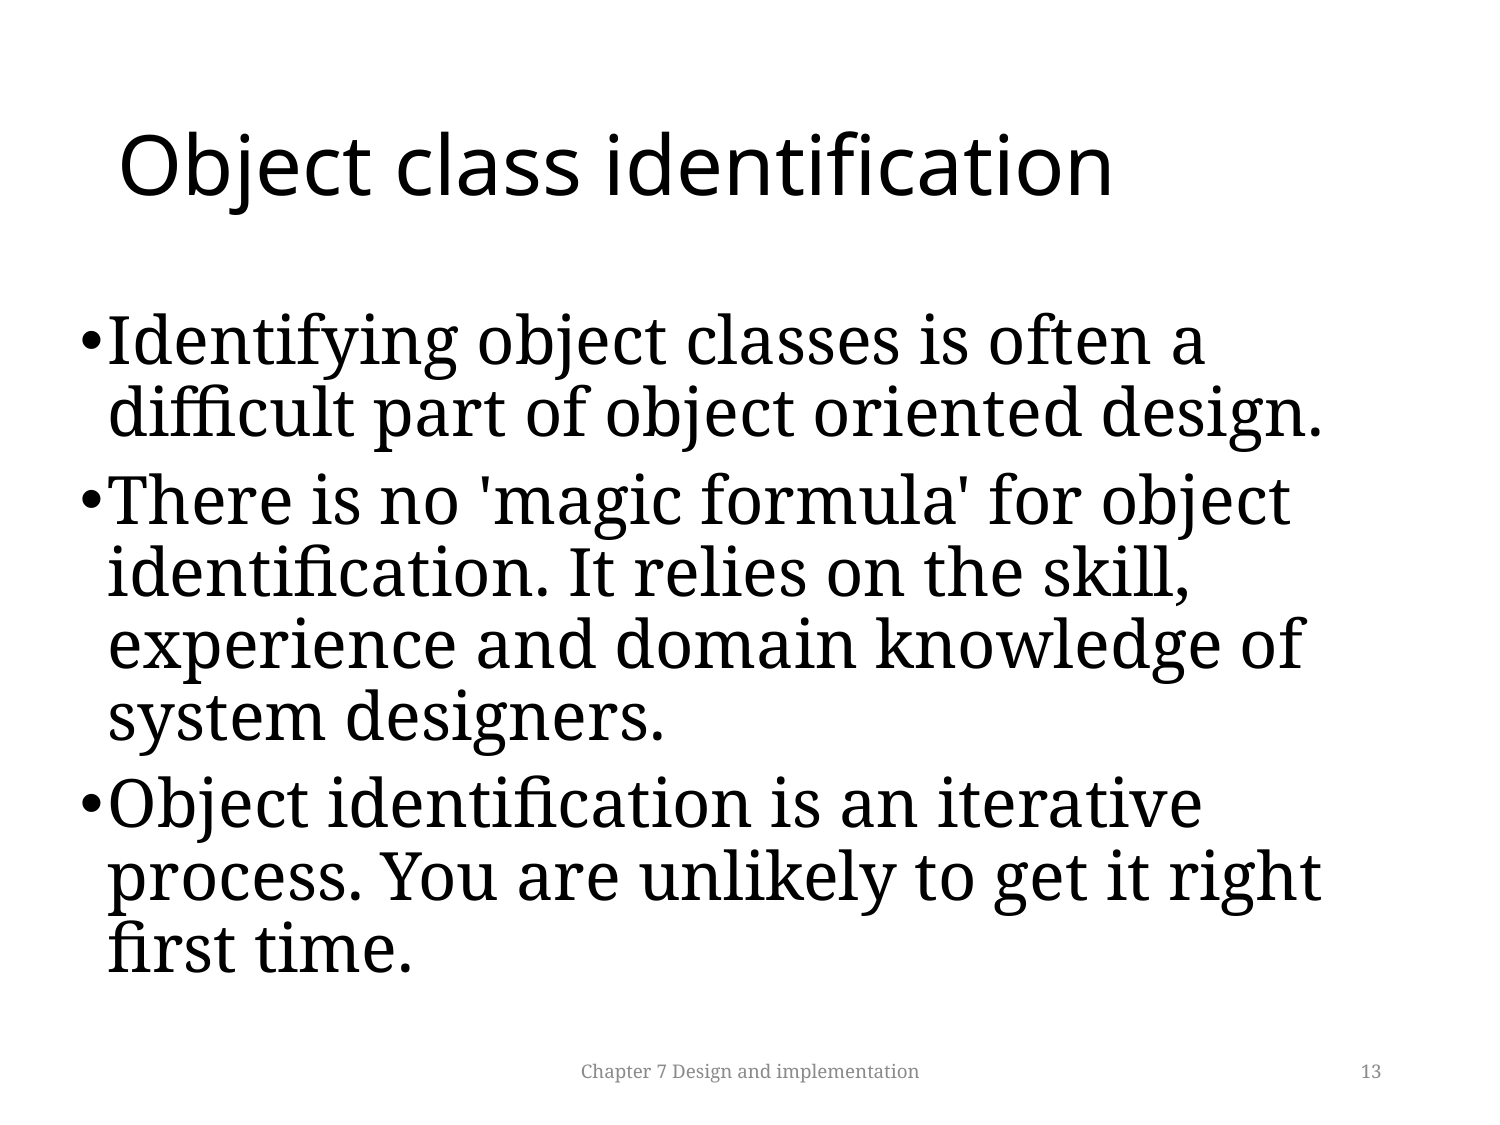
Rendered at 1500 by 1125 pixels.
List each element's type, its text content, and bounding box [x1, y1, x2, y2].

slide_number 13 [1059, 1042, 1397, 1103]
title Object class identification [103, 59, 1397, 278]
footer Chapter 7 Design and implementation [496, 1042, 1004, 1103]
list Identifying object classes is often a difficult part of object oriented design. There is no 'magic formula' for object identification. It relies on the skill, experience and domain knowledge of system designers. Object identification is an iterative process. You are unlikely to get it right first time. [64, 299, 1446, 1014]
